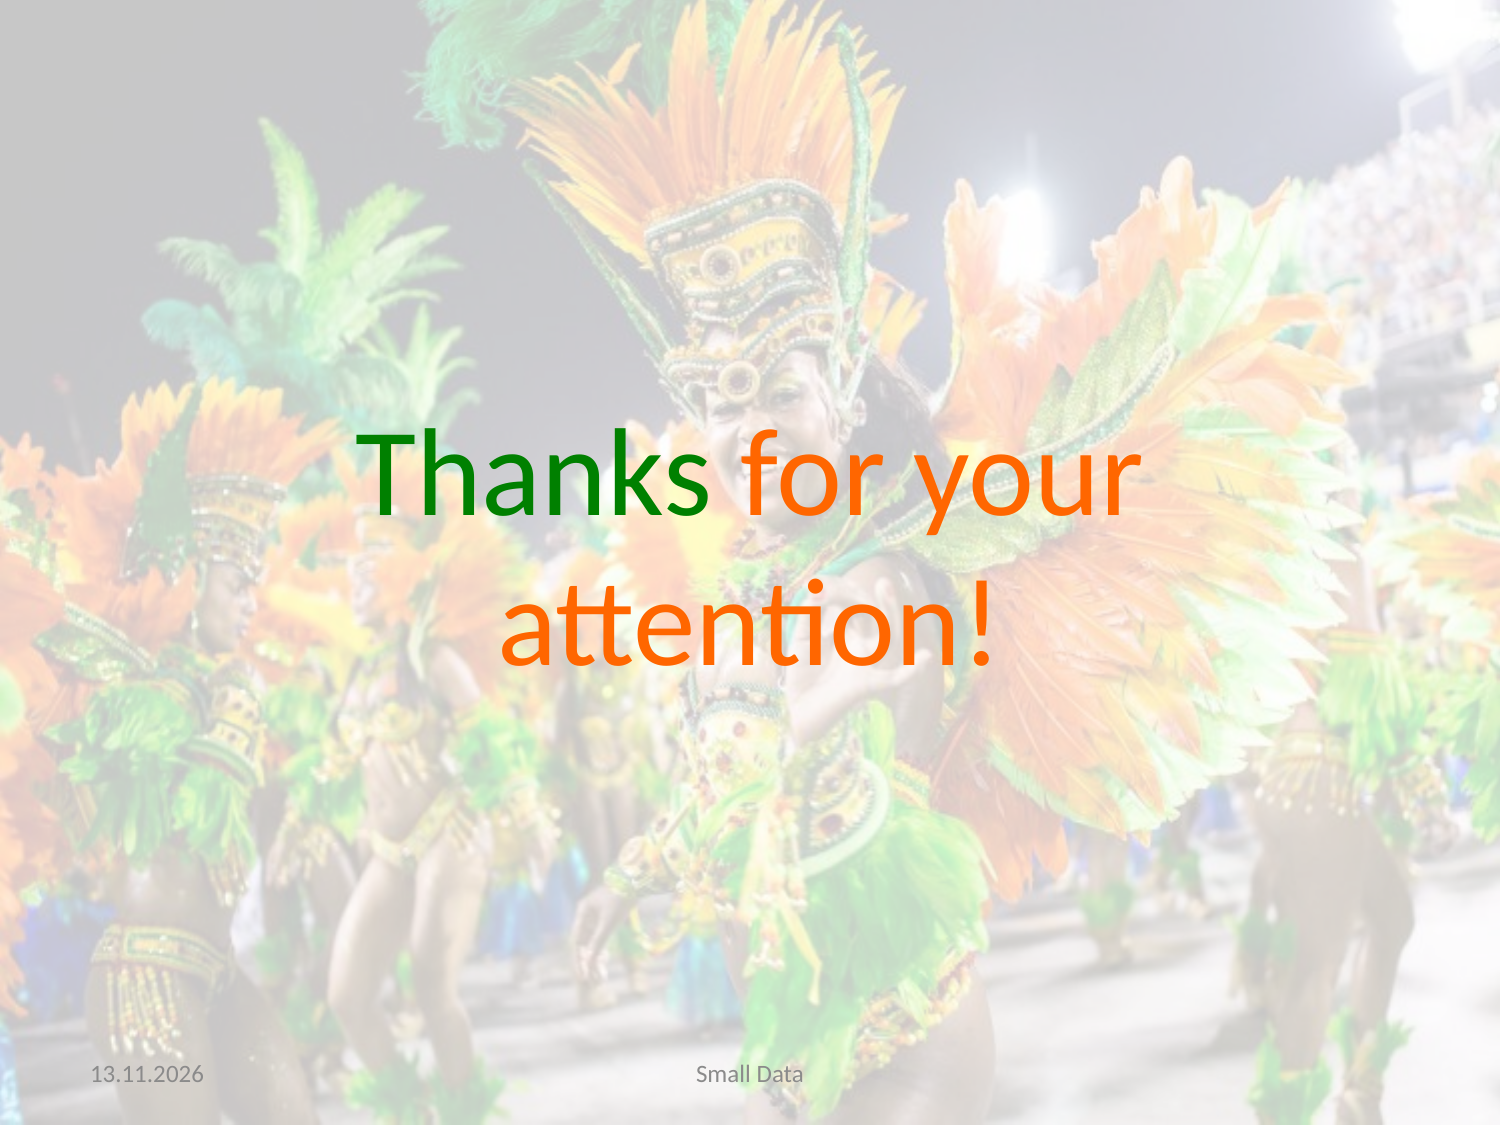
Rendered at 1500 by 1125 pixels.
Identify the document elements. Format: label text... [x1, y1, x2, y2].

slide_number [75, 1042, 425, 1103]
footer Small Data [512, 1042, 988, 1103]
text_box Thanks for your attention! [218, 383, 1282, 699]
